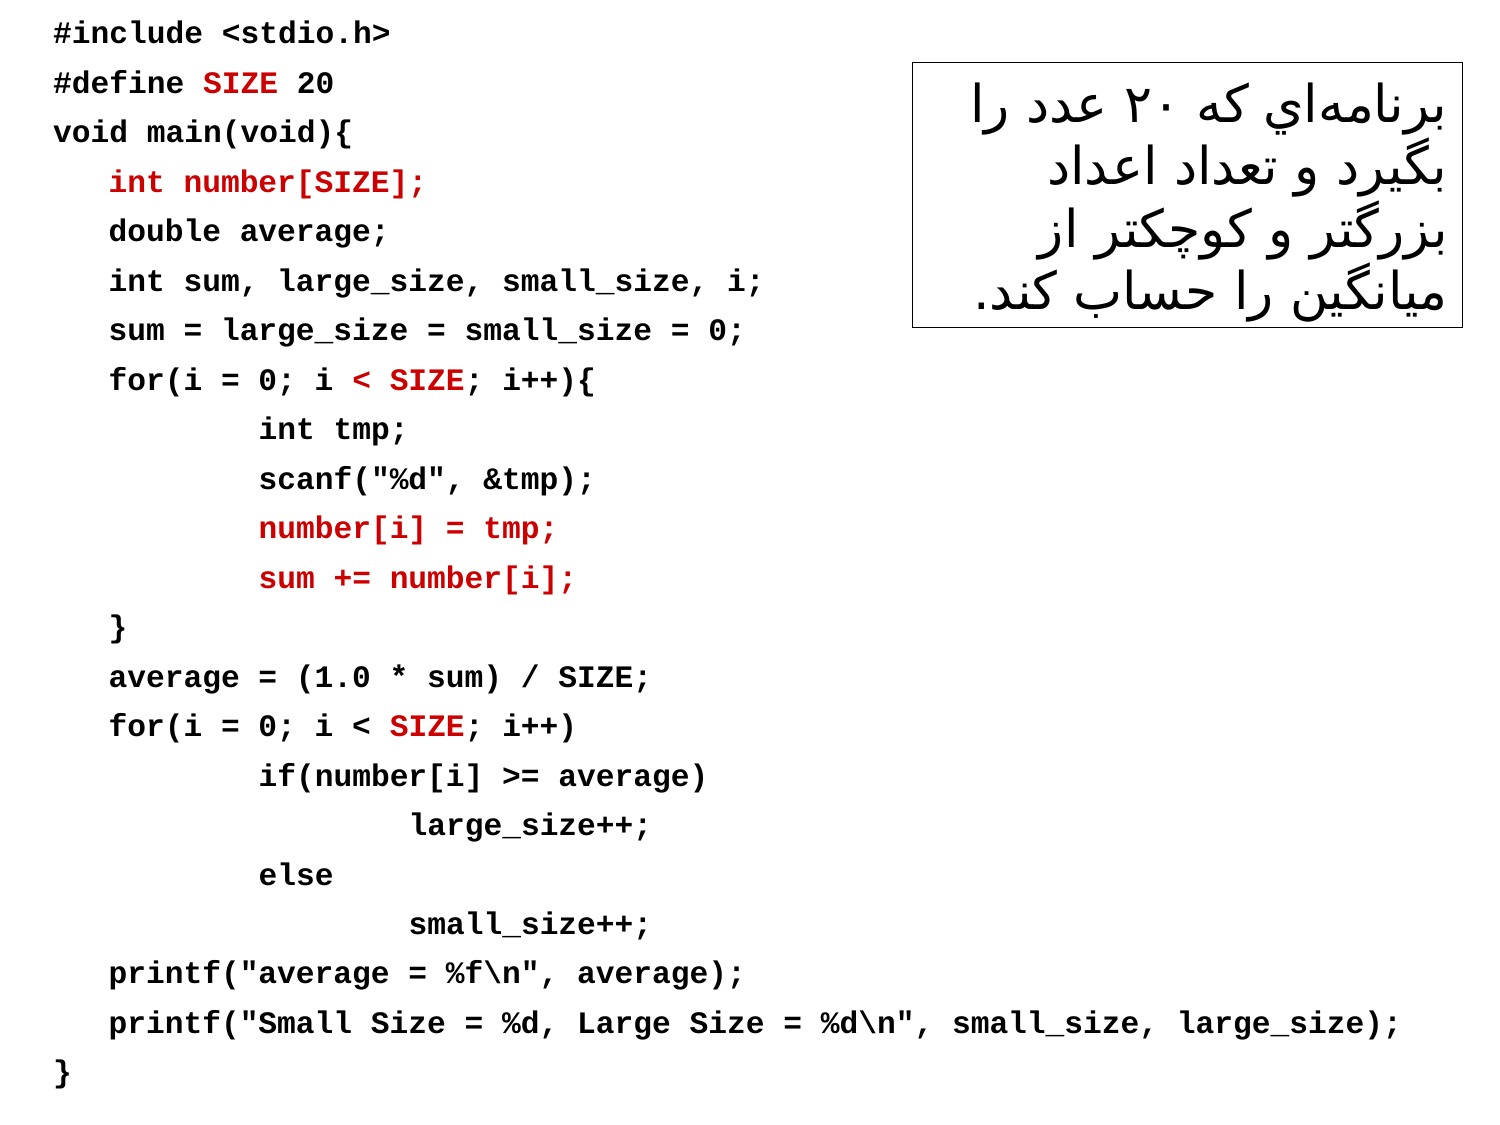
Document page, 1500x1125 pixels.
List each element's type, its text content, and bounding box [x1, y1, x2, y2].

text_box برنامه‌اي كه ۲۰ عدد را بگيرد و تعداد اعداد بزرگتر و كوچكتر از ميانگين را حساب كند. [912, 62, 1463, 328]
text_box #include <stdio.h> #define SIZE 20 void main(void){ int number[SIZE]; double average; int sum, large_size, small_size, i; sum = large_size = small_size = 0; for(i = 0; i < SIZE; i++){ int tmp; scanf("%d", &tmp); number[i] = tmp; sum += number[i]; } average = (1.0 * sum) / SIZE; for(i = 0; i < SIZE; i++) if(number[i] >= average) large_size++; else small_size++; printf("average = %f\n", average); printf("Small Size = %d, Large Size = %d\n", small_size, large_size); } [37, 12, 1450, 1125]
